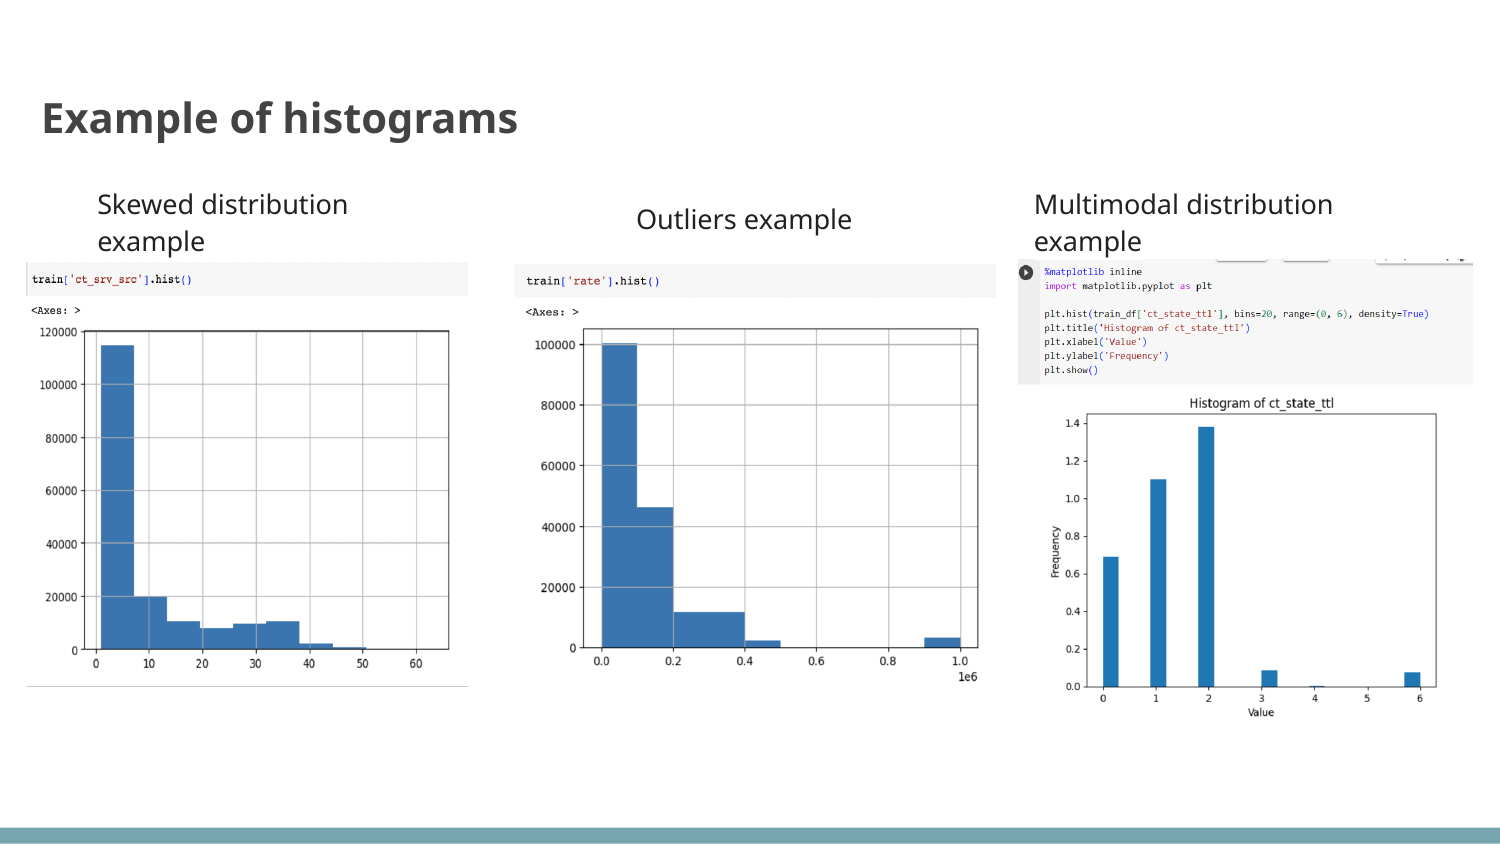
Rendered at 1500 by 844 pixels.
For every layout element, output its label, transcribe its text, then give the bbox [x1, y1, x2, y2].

text_box Outliers example [620, 168, 879, 250]
picture [25, 262, 469, 687]
text_box Example of histograms [26, 68, 600, 169]
text_box Multimodal distribution example [1018, 167, 1462, 232]
picture [514, 262, 997, 687]
picture [1018, 258, 1474, 722]
text_box Skewed distribution example [82, 169, 461, 232]
